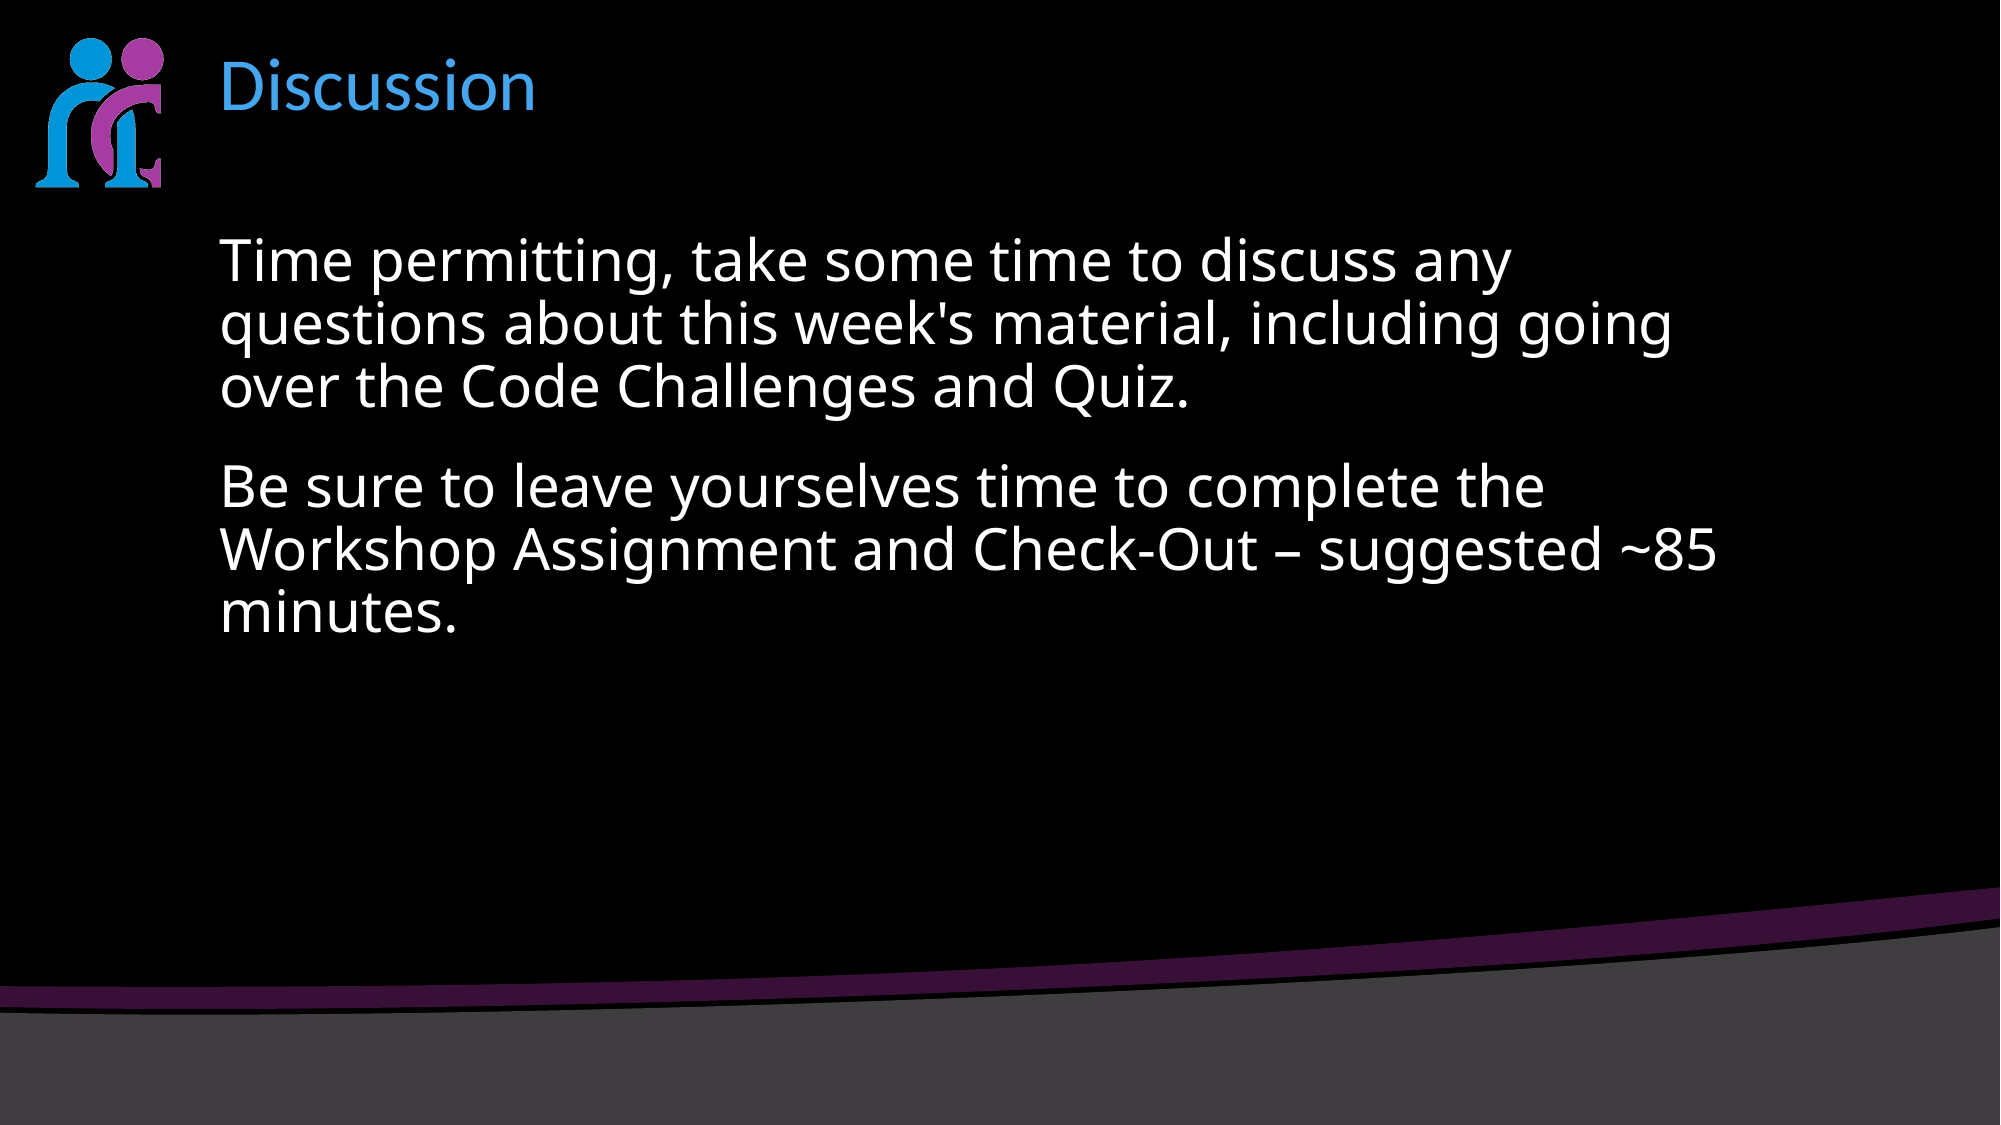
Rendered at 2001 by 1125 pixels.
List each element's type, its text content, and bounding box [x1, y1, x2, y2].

picture [12, 19, 188, 233]
list Time permitting, take some time to discuss any questions about this week's material, including going over the Code Challenges and Quiz. Be sure to leave yourselves time to complete the Workshop Assignment and Check-Out – suggested ~85 minutes. [200, 221, 1800, 972]
title Discussion [200, 24, 1800, 188]
